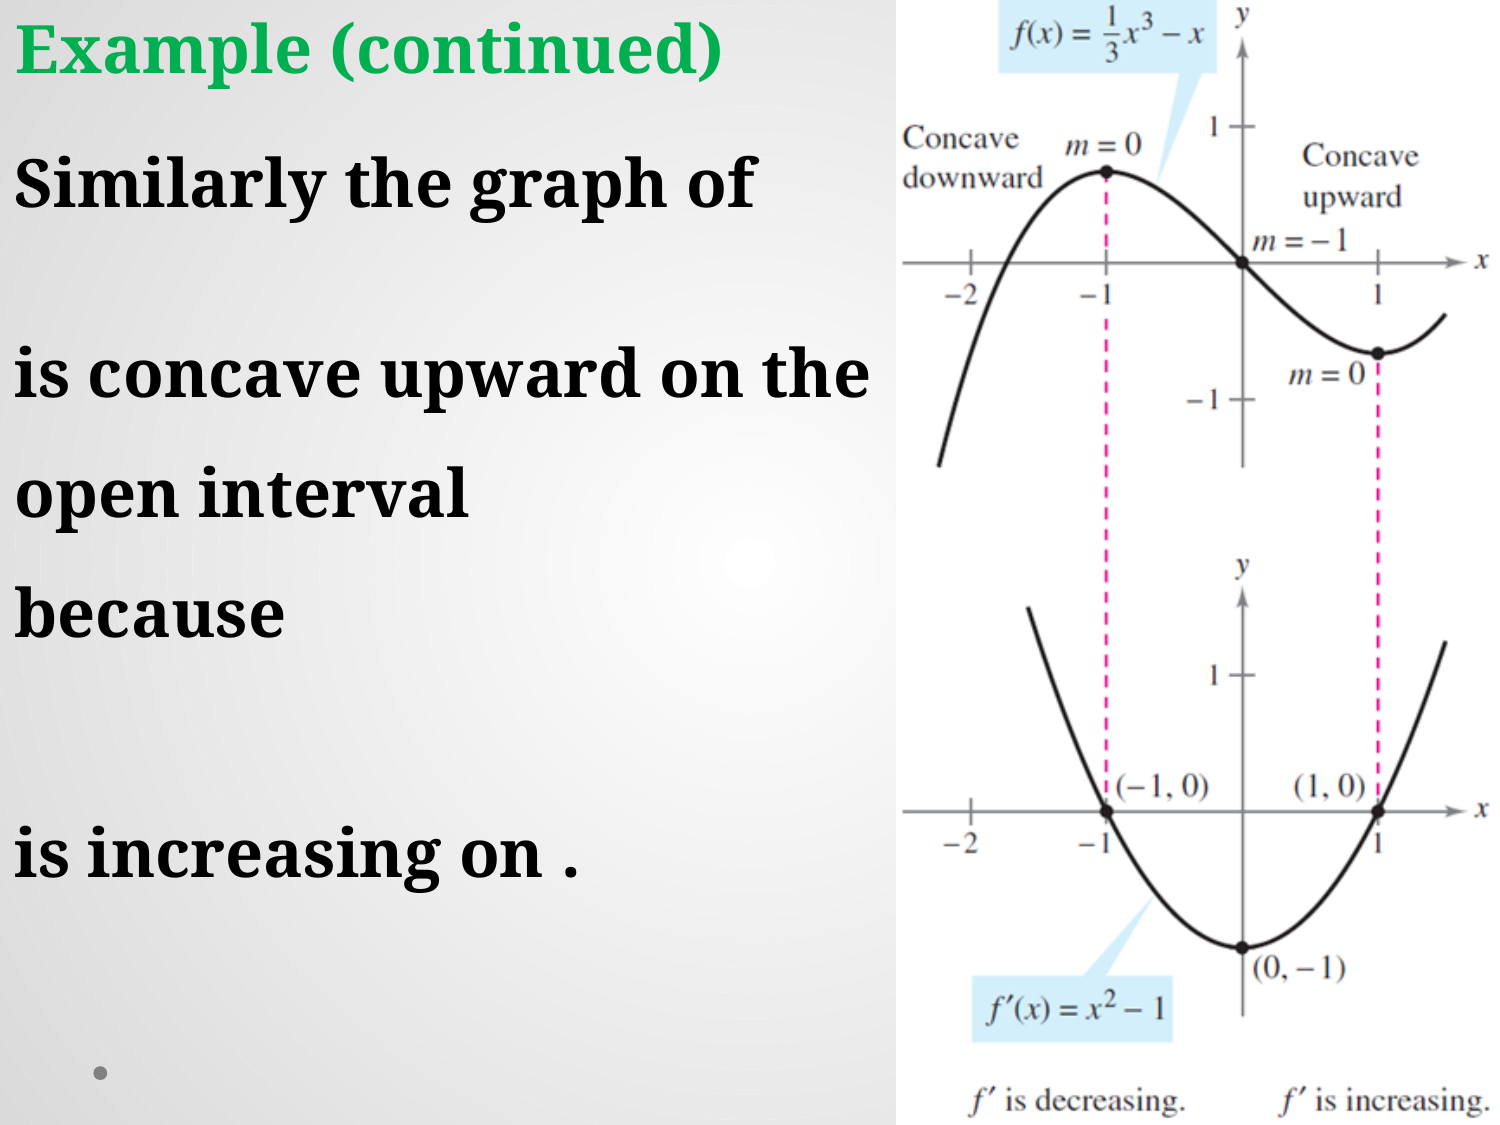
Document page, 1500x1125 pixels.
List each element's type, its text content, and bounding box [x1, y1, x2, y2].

text_box Example (continued) [1, 0, 894, 95]
picture [896, 0, 1500, 1125]
